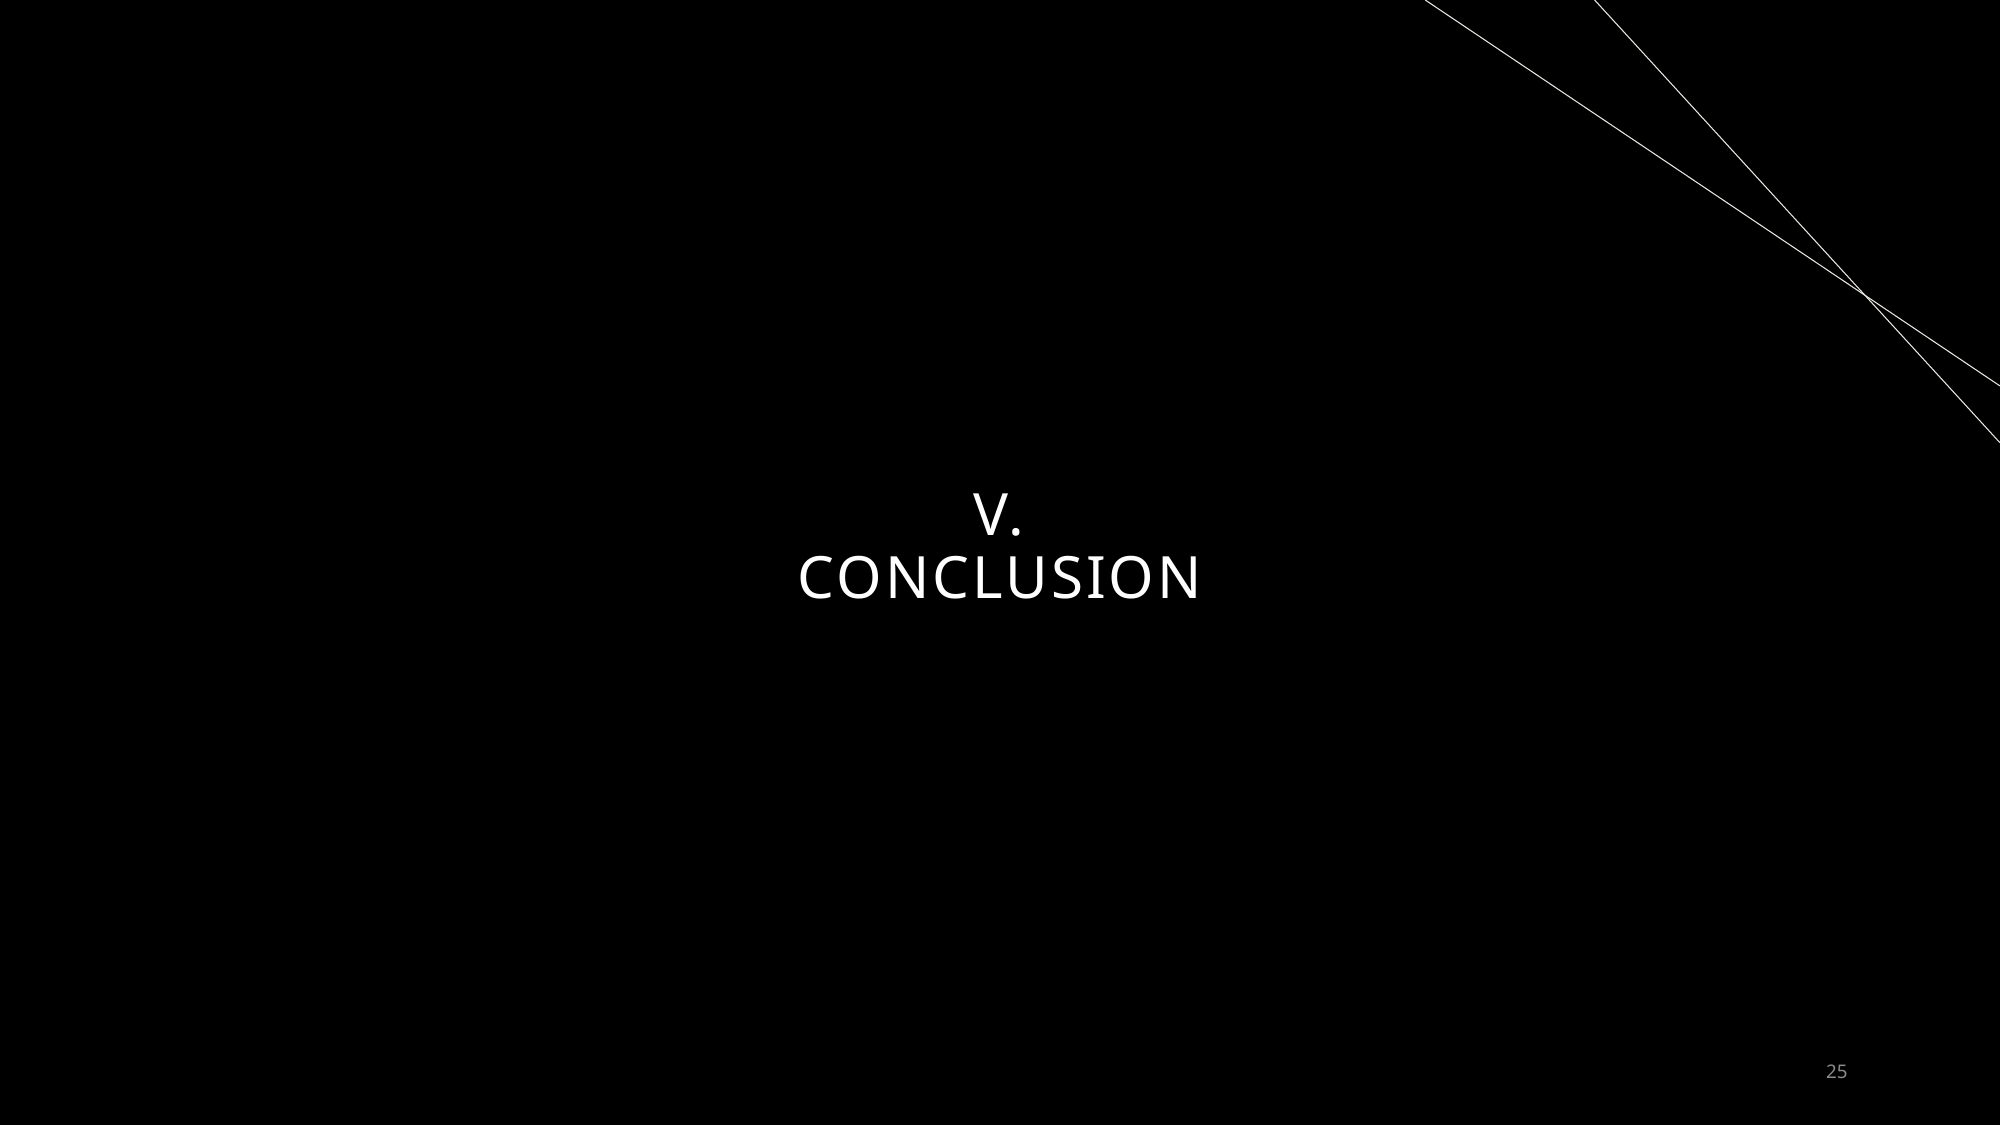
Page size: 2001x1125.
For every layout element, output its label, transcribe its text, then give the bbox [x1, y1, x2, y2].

title v. conclusion [309, 439, 1691, 657]
slide_number 25 [1412, 1042, 1863, 1103]
